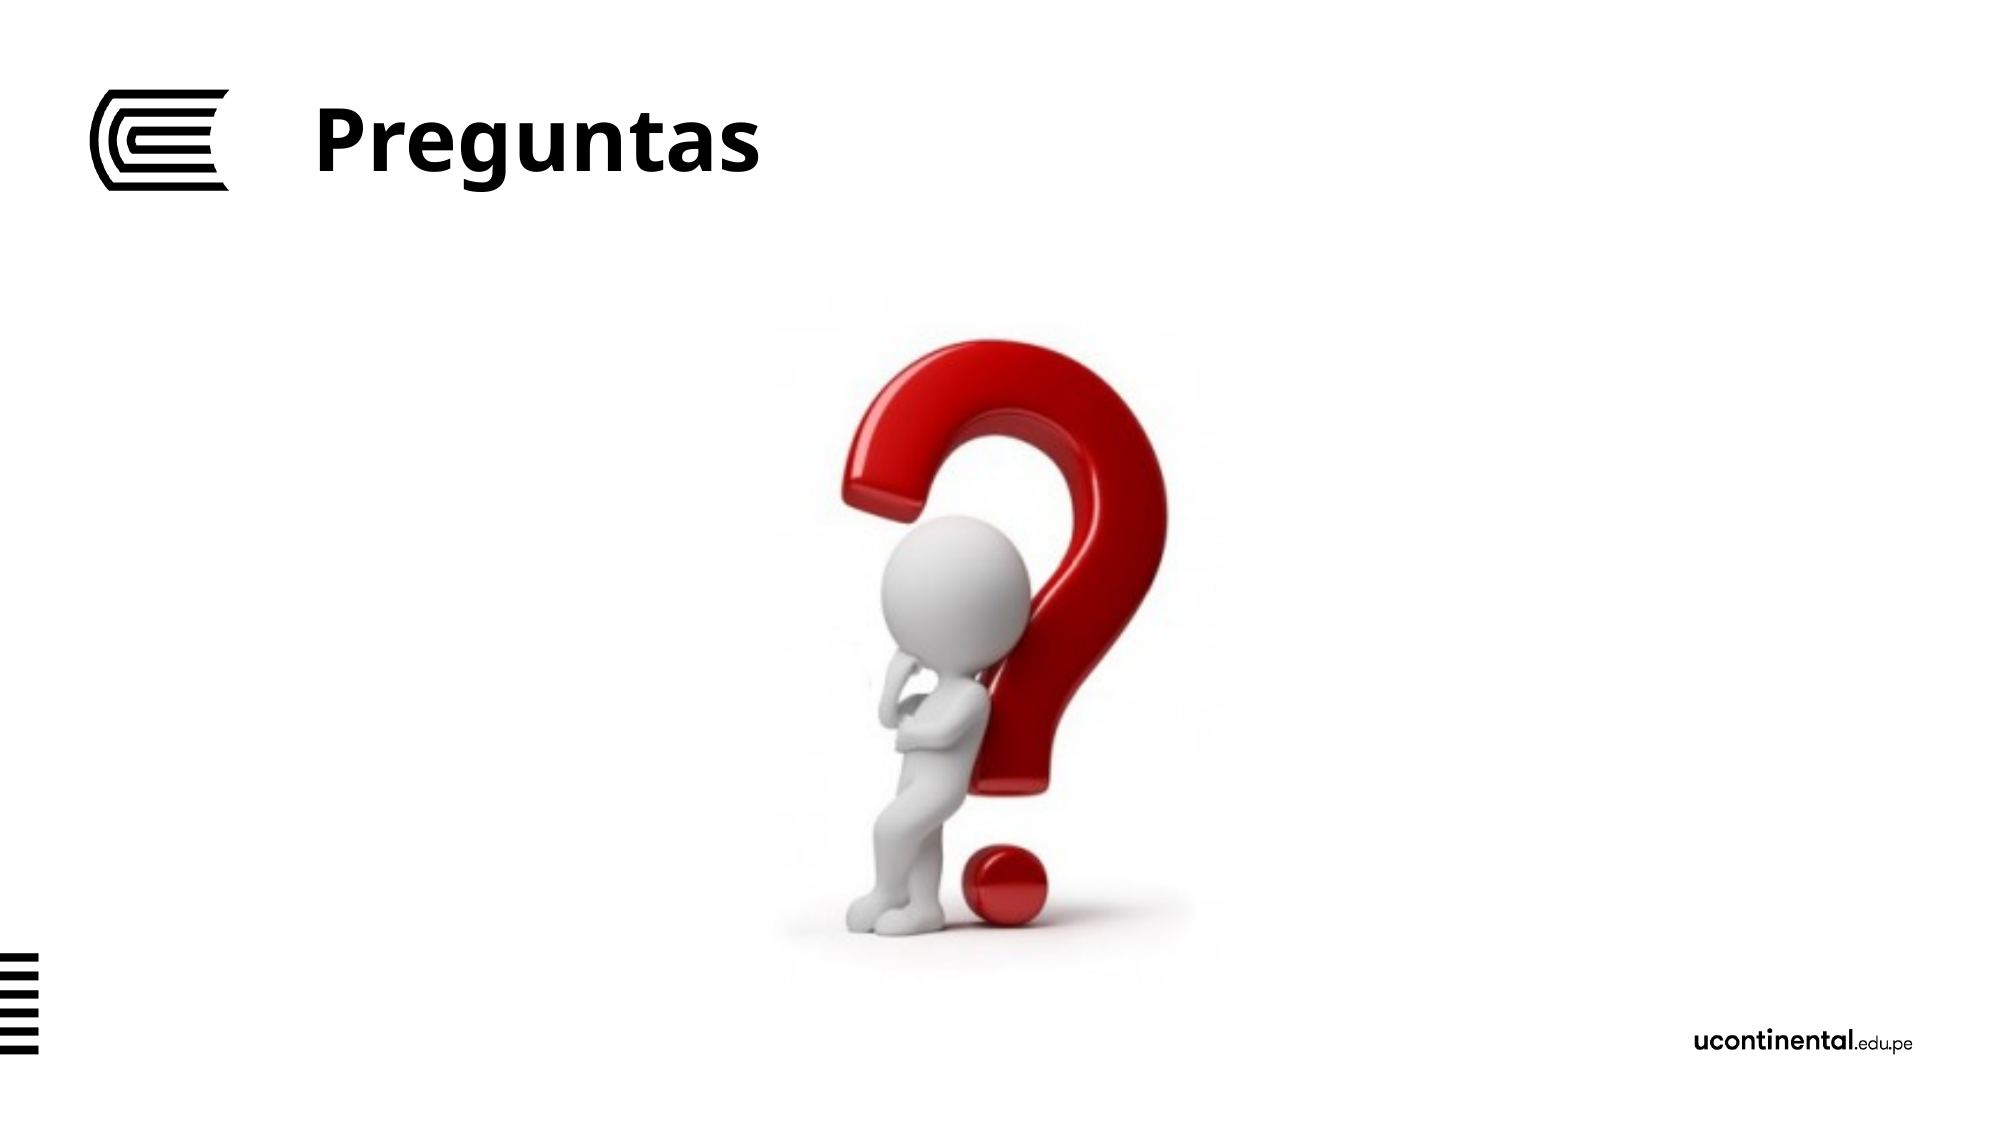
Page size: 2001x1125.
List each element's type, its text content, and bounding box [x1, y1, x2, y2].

title Preguntas [297, 59, 1863, 227]
picture [0, 0, 2001, 1125]
